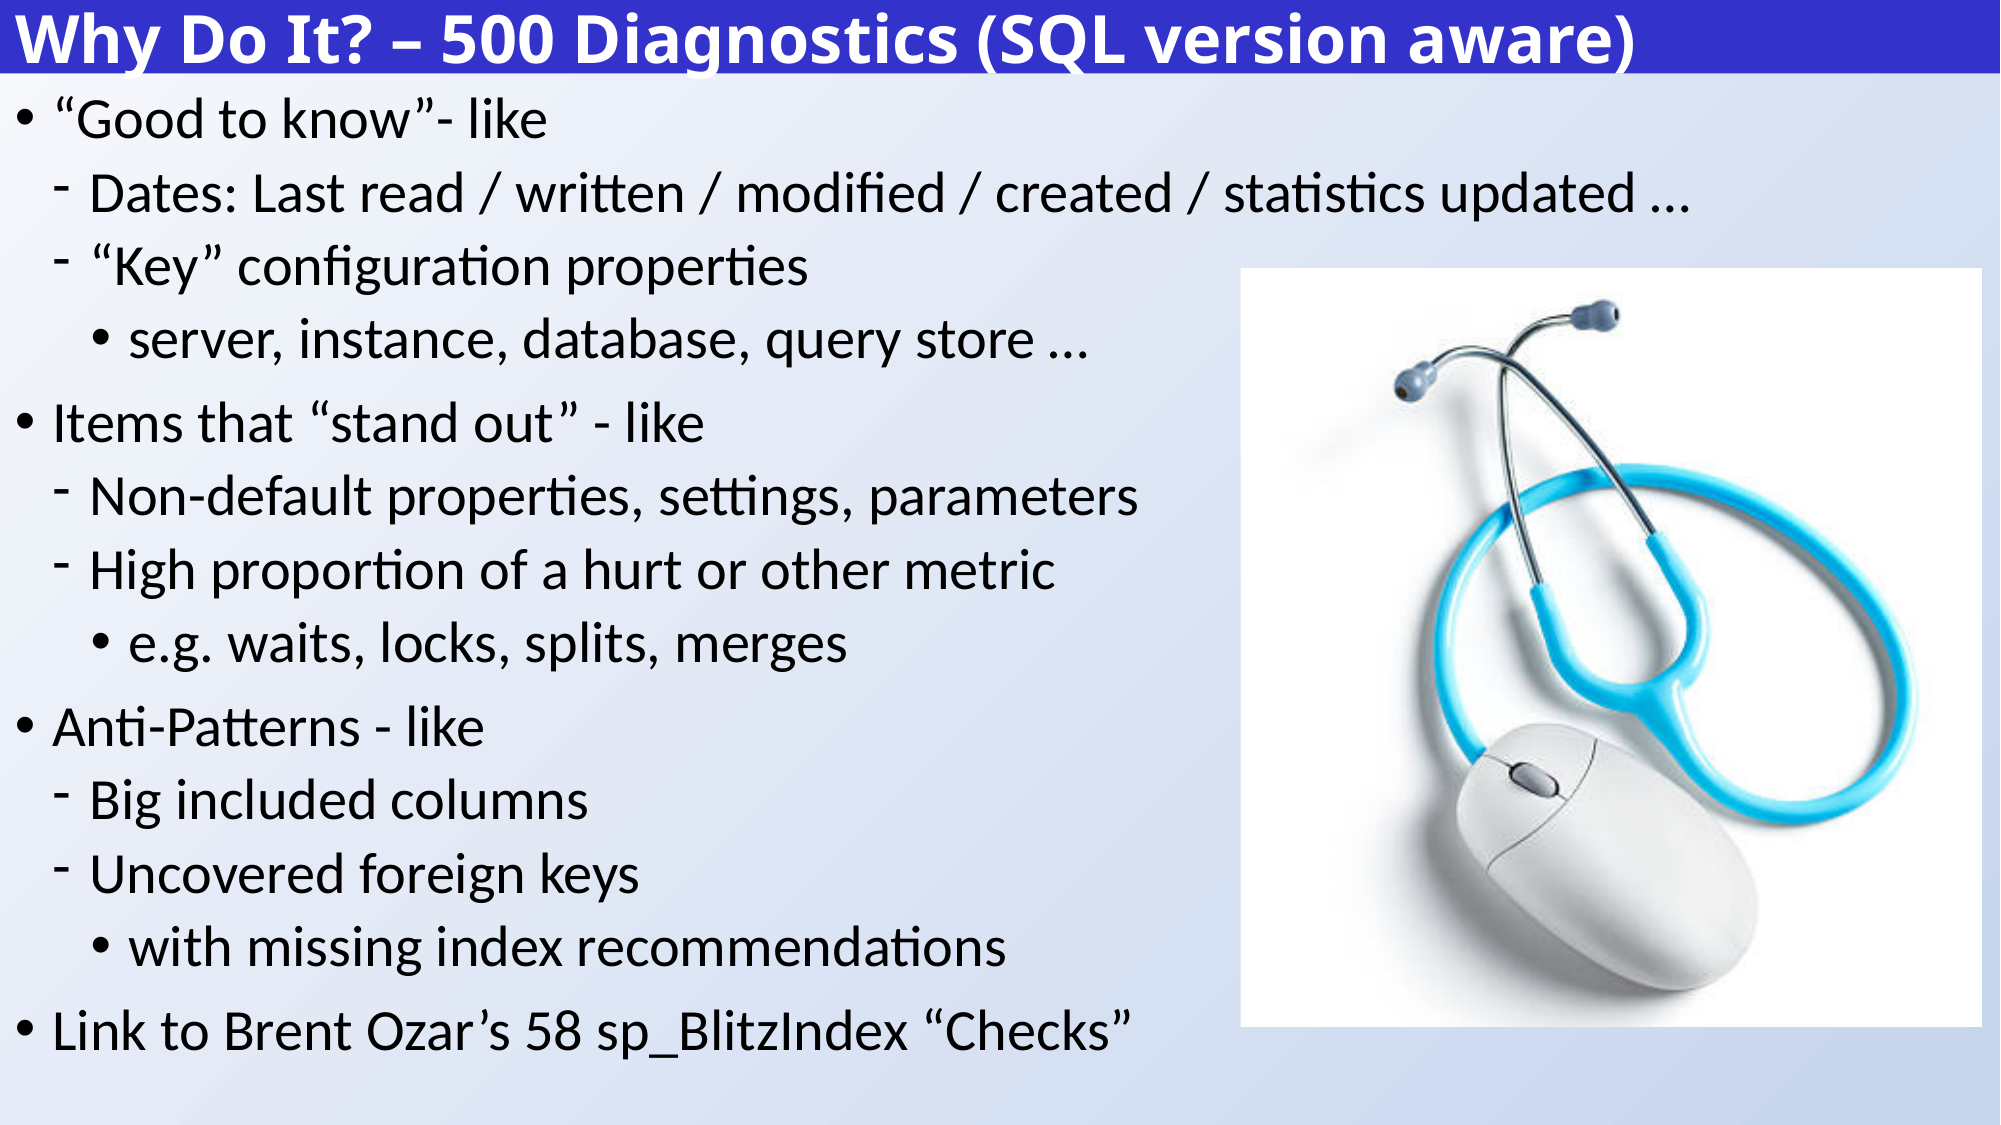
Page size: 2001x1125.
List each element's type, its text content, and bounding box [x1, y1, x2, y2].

title Why Do It? – 500 Diagnostics (SQL version aware) [0, 0, 2000, 74]
list “Good to know”- like Dates: Last read / written / modified / created / statistics updated … “Key” configuration properties server, instance, database, query store … Items that “stand out” - like Non-default properties, settings, parameters High proportion of a hurt or other metric e.g. waits, locks, splits, merges Anti-Patterns - like Big included columns Uncovered foreign keys with missing index recommendations Link to Brent Ozar’s 58 sp_BlitzIndex “Checks” [0, 74, 2000, 1125]
picture [1240, 268, 2000, 1027]
